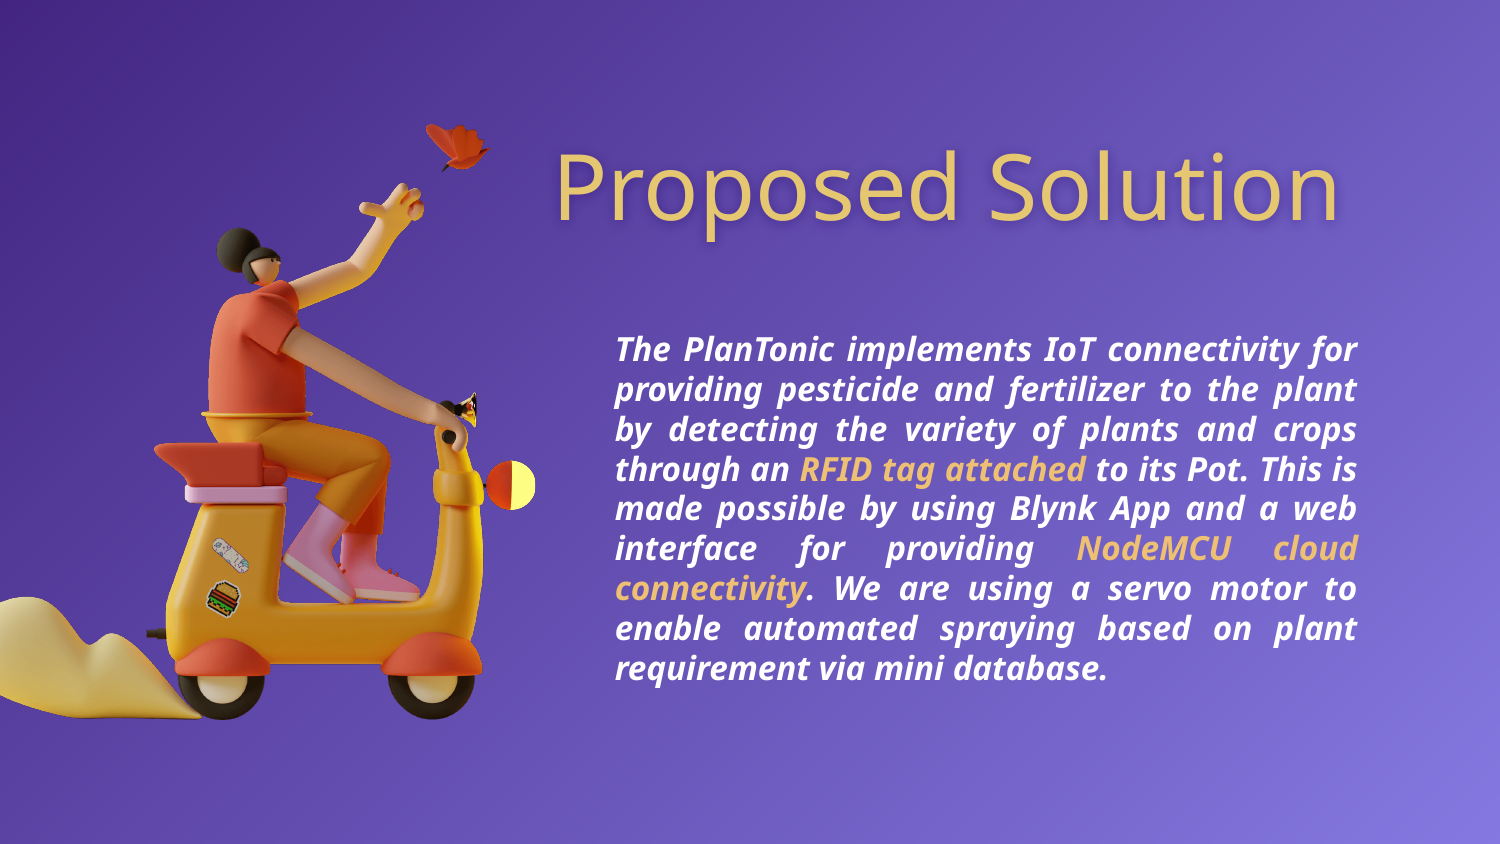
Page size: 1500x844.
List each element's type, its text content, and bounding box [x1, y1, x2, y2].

title Proposed Solution [552, 117, 1500, 241]
picture [0, 124, 536, 720]
text_box The PlanTonic implements IoT connectivity for providing pesticide and fertilizer to the plant by detecting the variety of plants and crops through an RFID tag attached to its Pot. This is made possible by using Blynk App and a web interface for providing NodeMCU cloud connectivity. We are using a servo motor to enable automated spraying based on plant requirement via mini database. [599, 320, 1374, 695]
